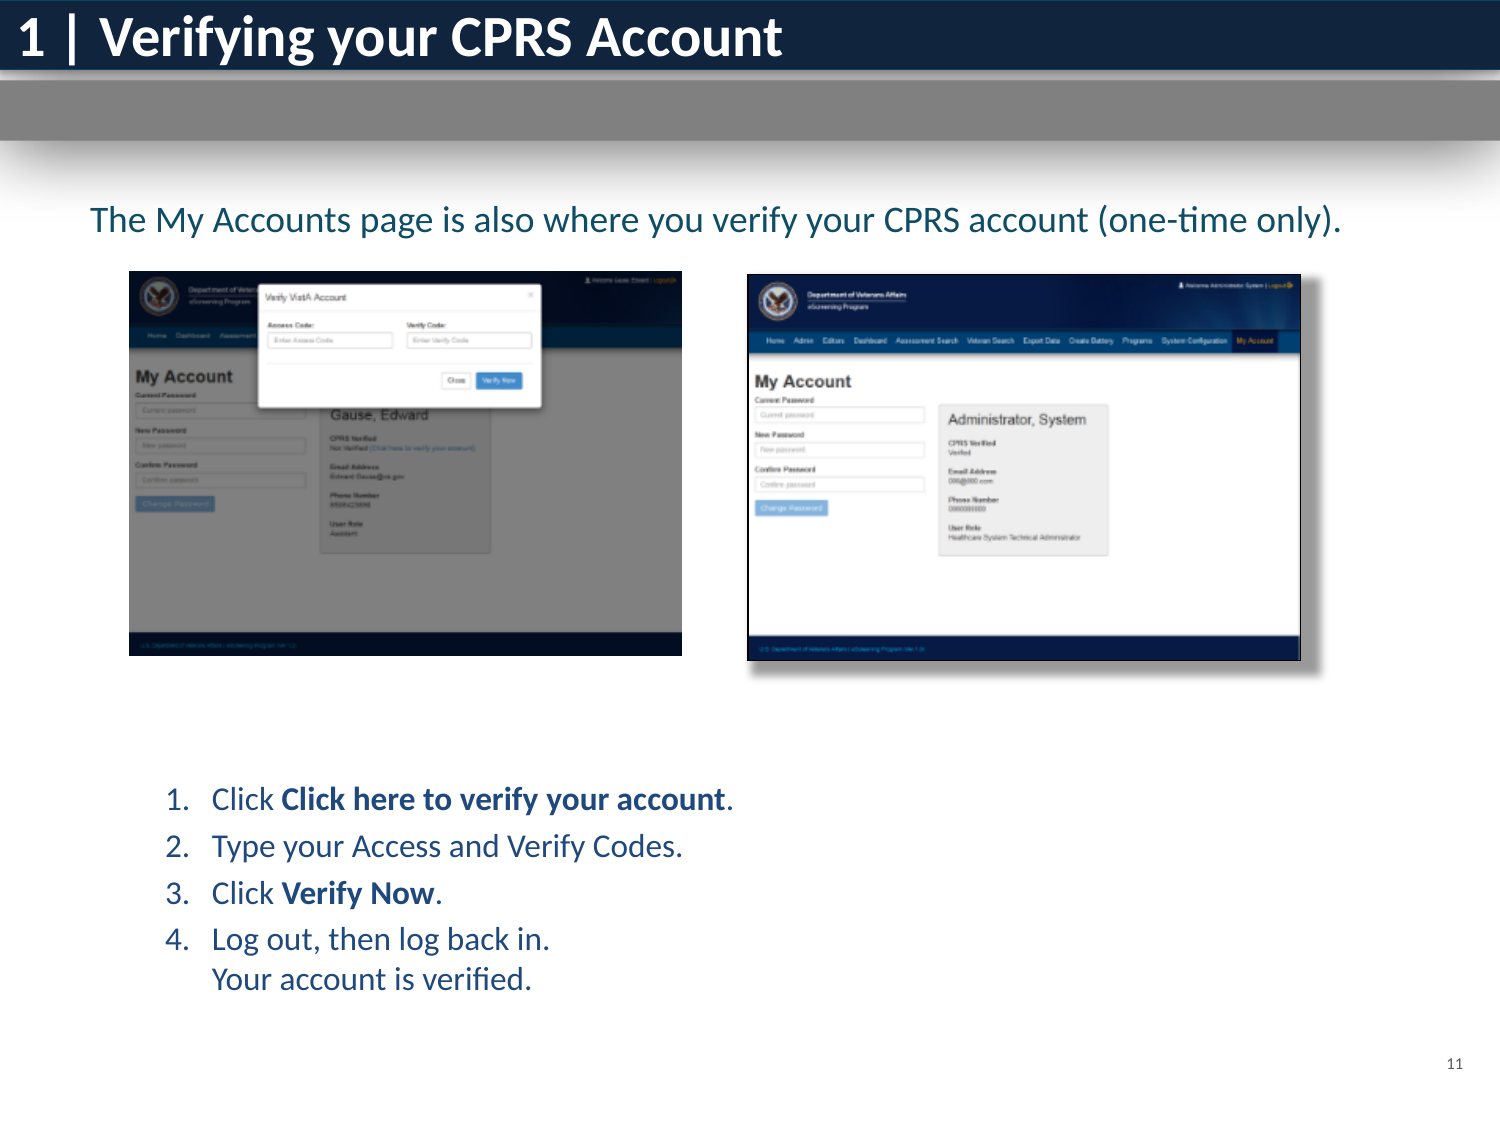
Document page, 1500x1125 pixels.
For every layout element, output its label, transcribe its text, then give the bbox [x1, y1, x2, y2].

picture [748, 274, 1301, 661]
list The My Accounts page is also where you verify your CPRS account (one-time only). Click Click here to verify your account. Type your Access and Verify Codes. Click Verify Now. Log out, then log back in. Your account is verified. [75, 142, 1425, 1012]
title 1 | Verifying your CPRS Account [1, 4, 1447, 63]
picture [128, 270, 682, 657]
slide_number 11 [1403, 1032, 1479, 1093]
